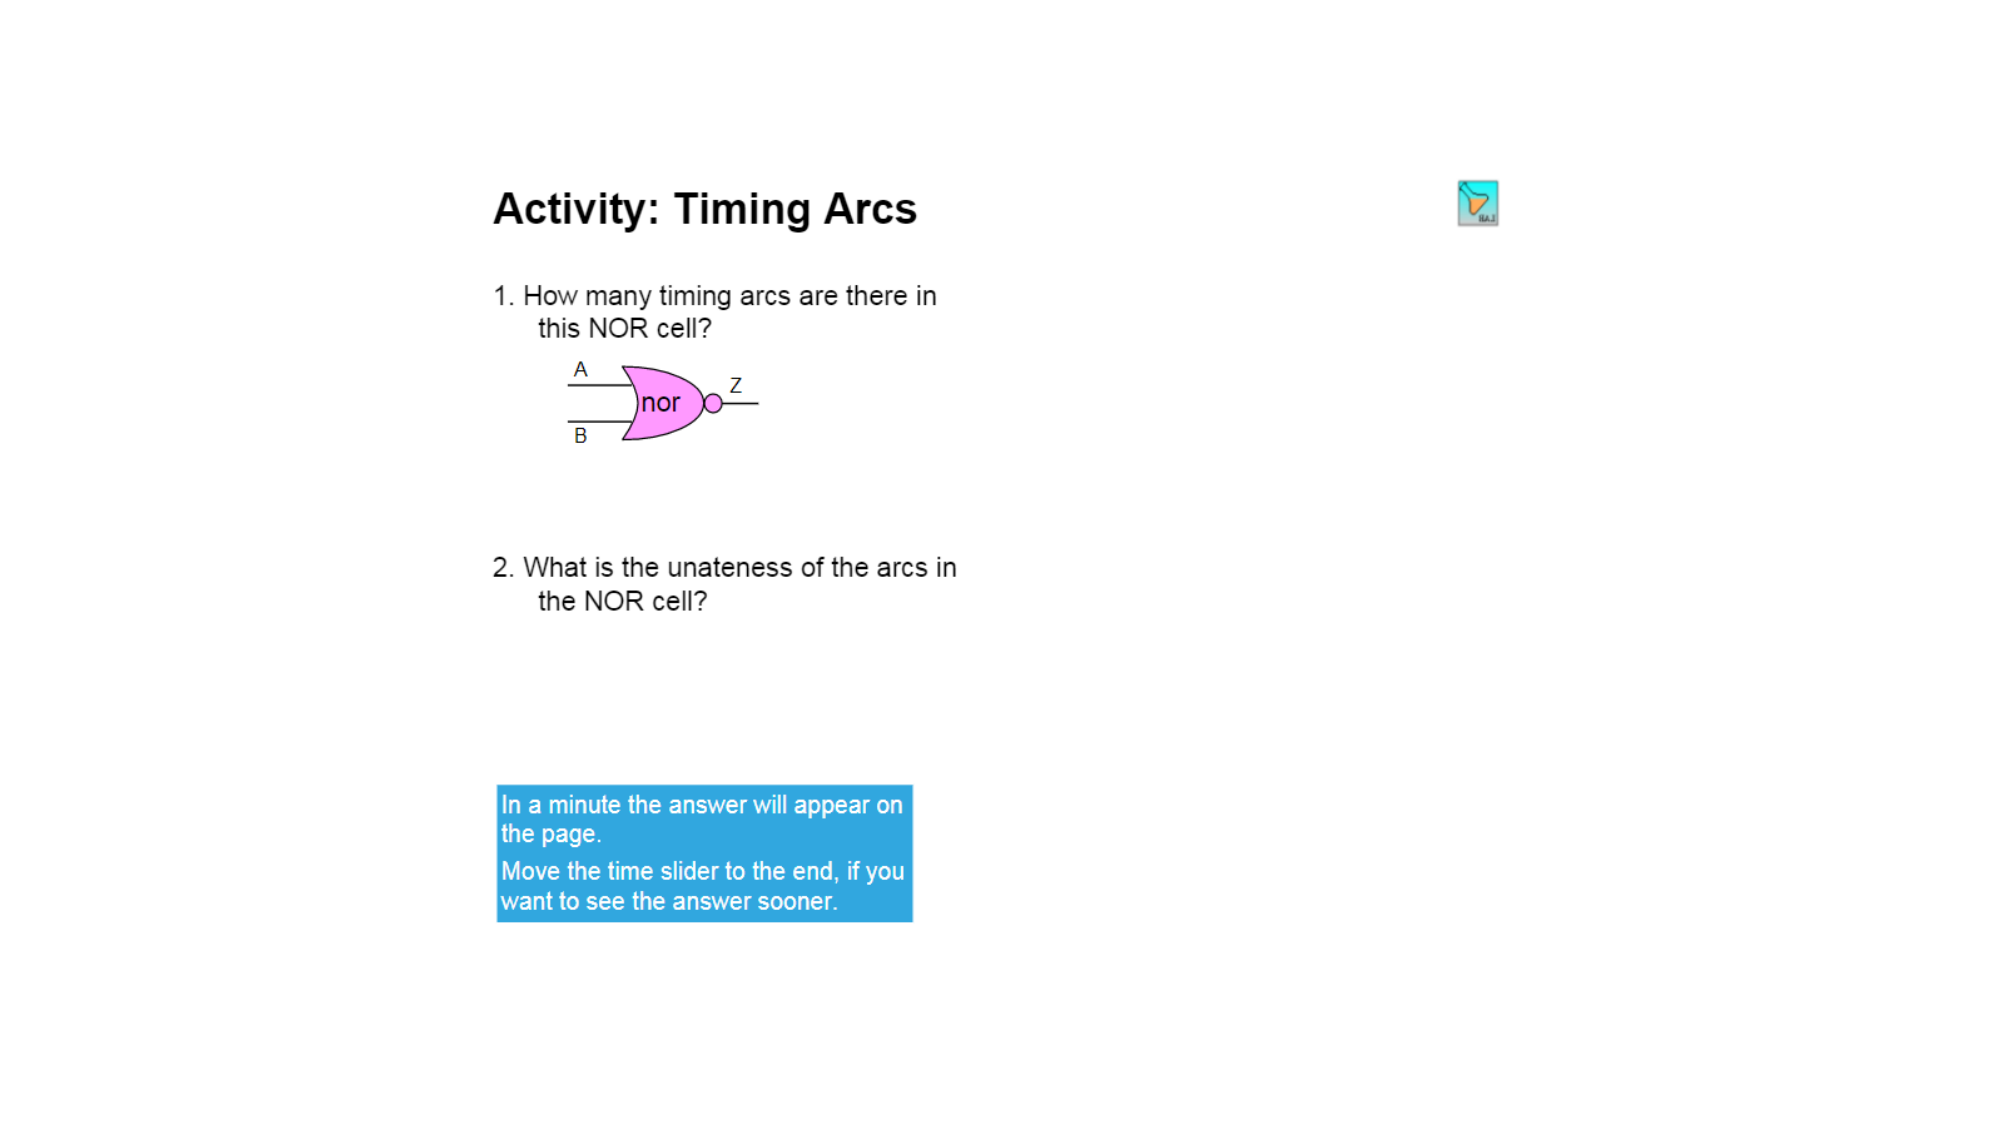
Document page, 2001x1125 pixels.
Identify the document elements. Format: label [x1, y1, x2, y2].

picture [459, 155, 1541, 970]
